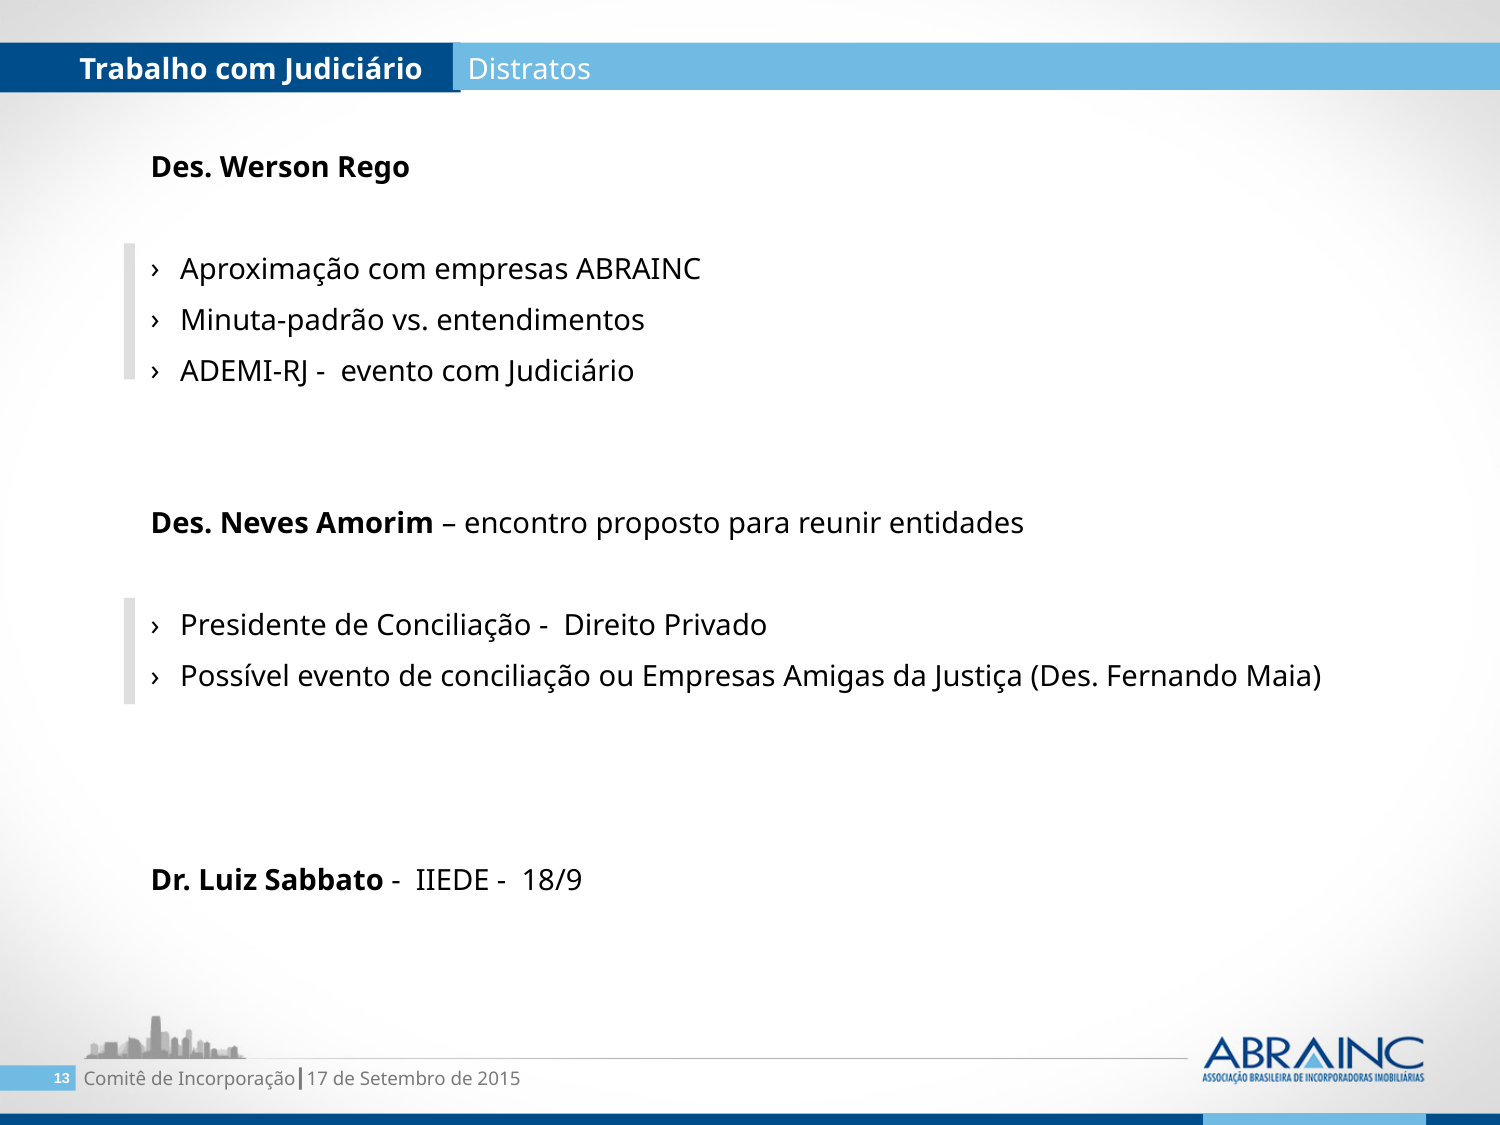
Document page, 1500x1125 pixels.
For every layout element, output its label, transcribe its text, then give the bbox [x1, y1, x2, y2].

text_box Trabalho com Judiciário [0, 42, 452, 93]
text_box [123, 242, 136, 380]
text_box [100, 78, 1436, 184]
picture [0, 0, 1500, 42]
text_box Distratos [452, 42, 1500, 90]
text_box Des. Werson Rego Aproximação com empresas ABRAINC Minuta-padrão vs. entendimentos ADEMI-RJ - evento com Judiciário Des. Neves Amorim – encontro proposto para reunir entidades Presidente de Conciliação - Direito Privado Possível evento de conciliação ou Empresas Amigas da Justiça (Des. Fernando Maia) Dr. Luiz Sabbato - IIEDE - 18/9 [135, 137, 1471, 1057]
picture [0, 90, 1500, 1113]
text_box [123, 597, 136, 705]
